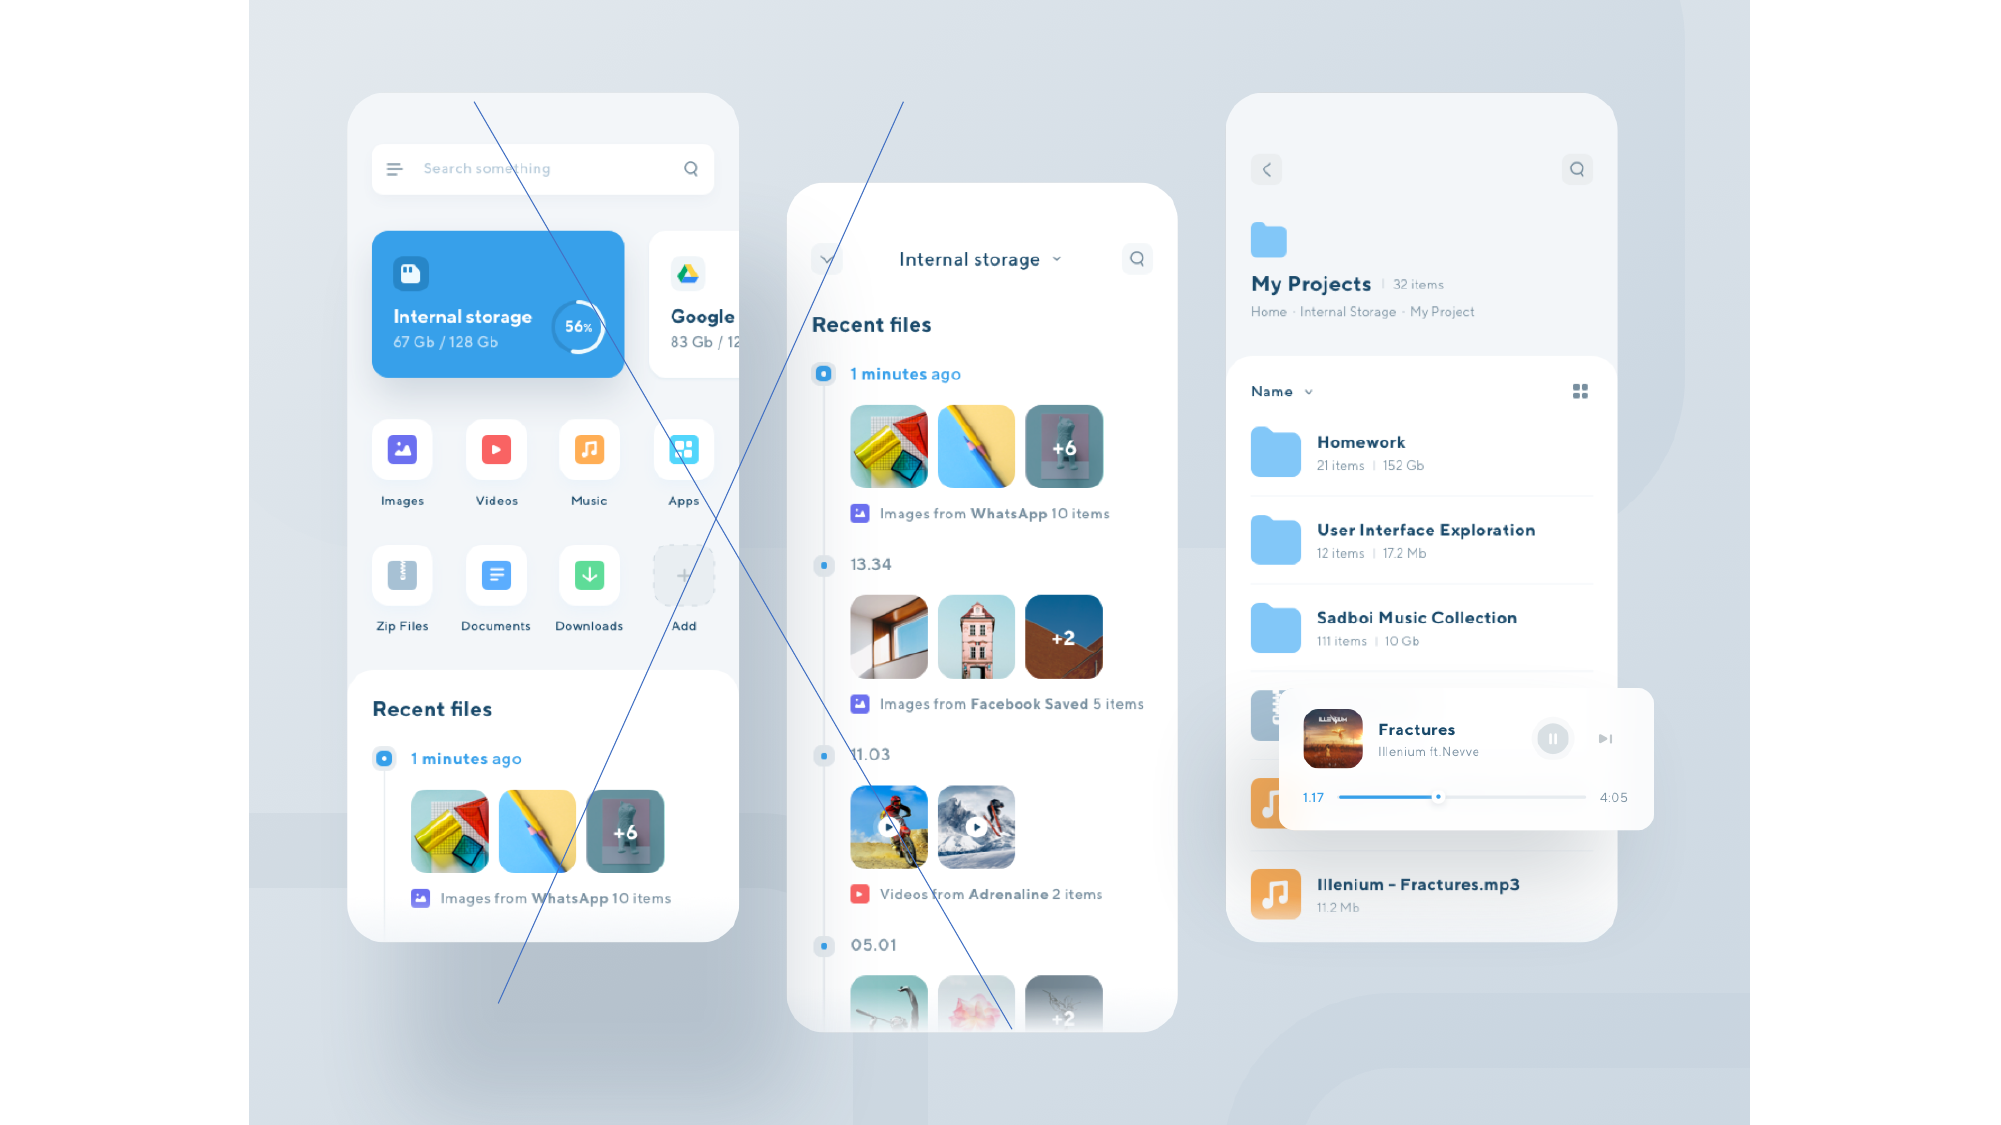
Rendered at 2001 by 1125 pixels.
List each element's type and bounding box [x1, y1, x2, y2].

picture [249, 0, 1750, 1125]
text_box [474, 101, 1013, 1030]
text_box [498, 101, 904, 1004]
